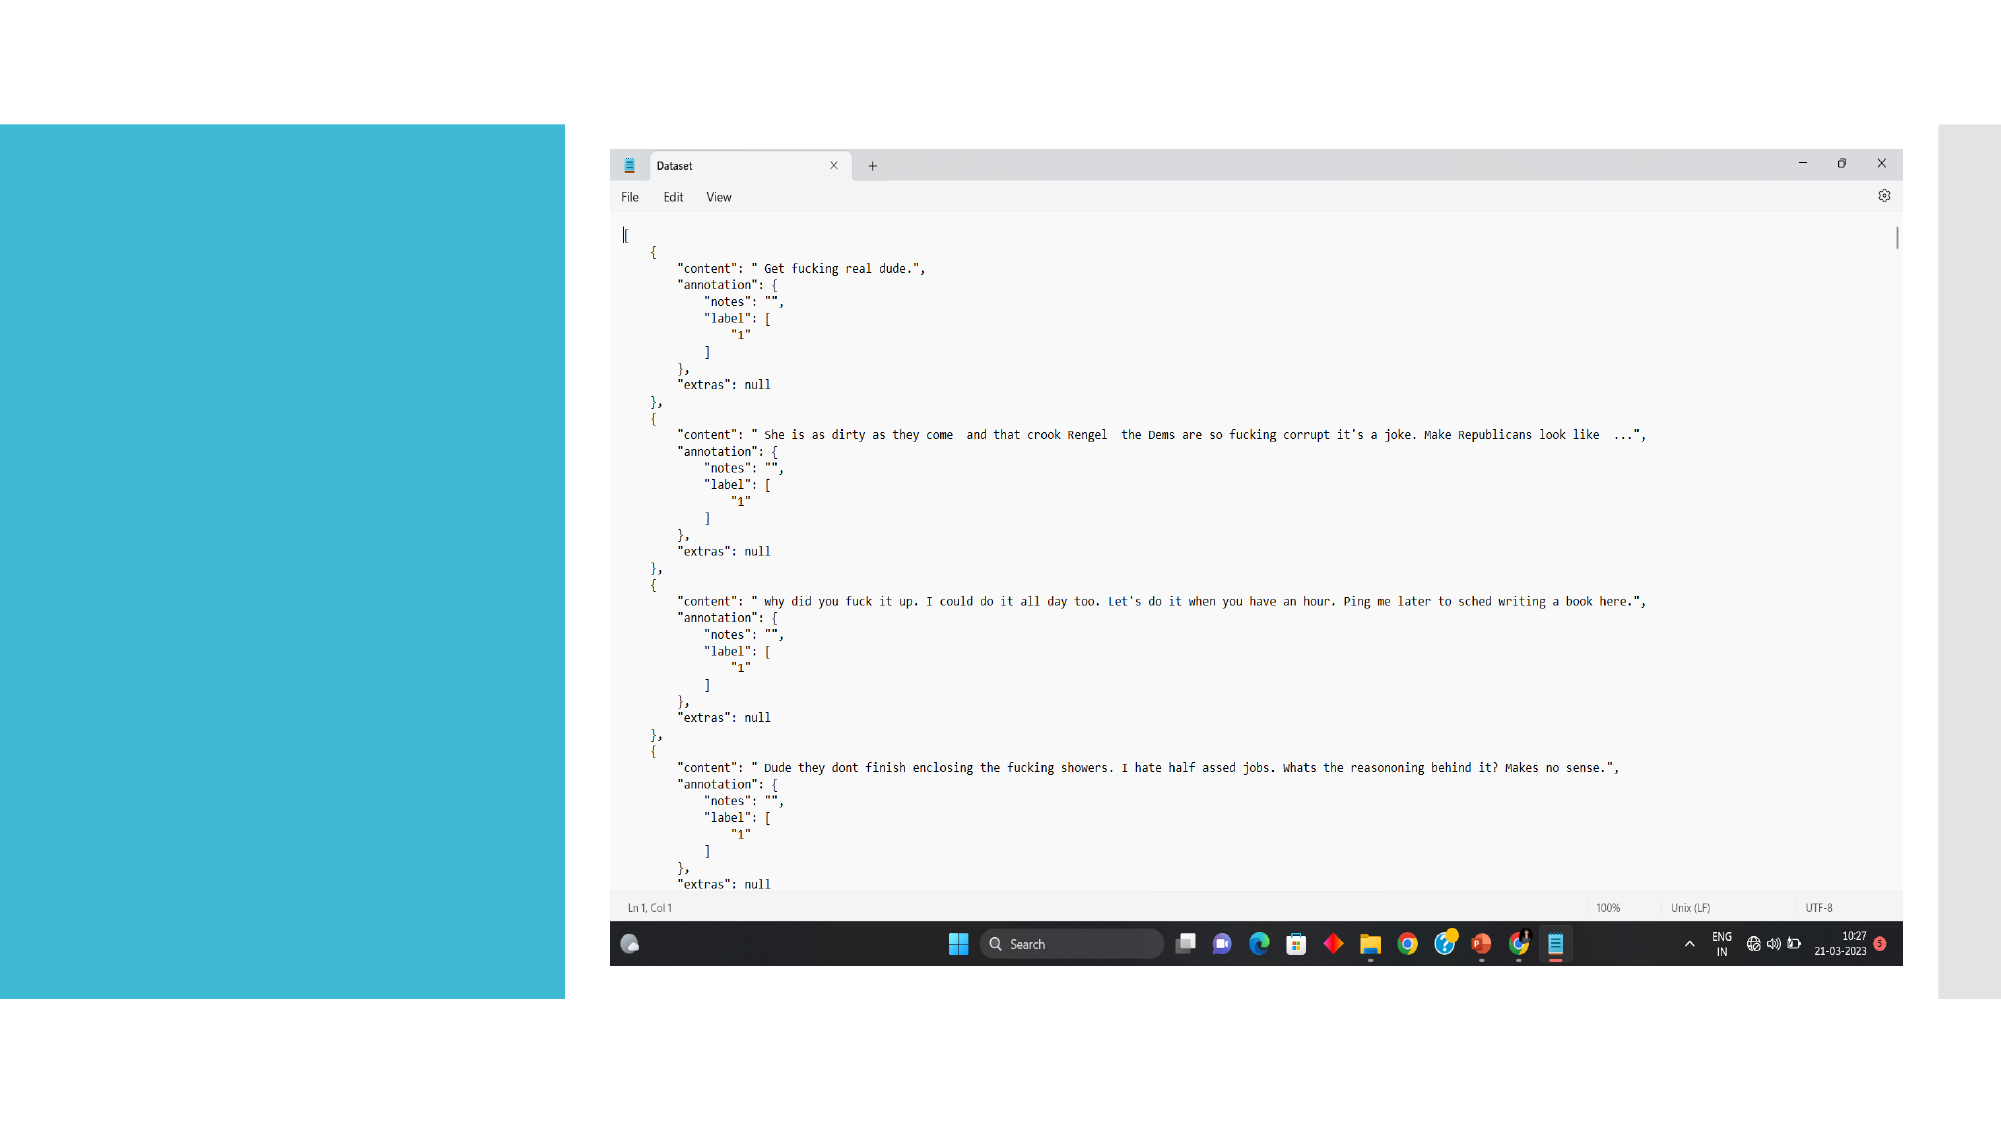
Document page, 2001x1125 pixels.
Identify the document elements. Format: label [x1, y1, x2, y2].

list [610, 149, 1903, 966]
